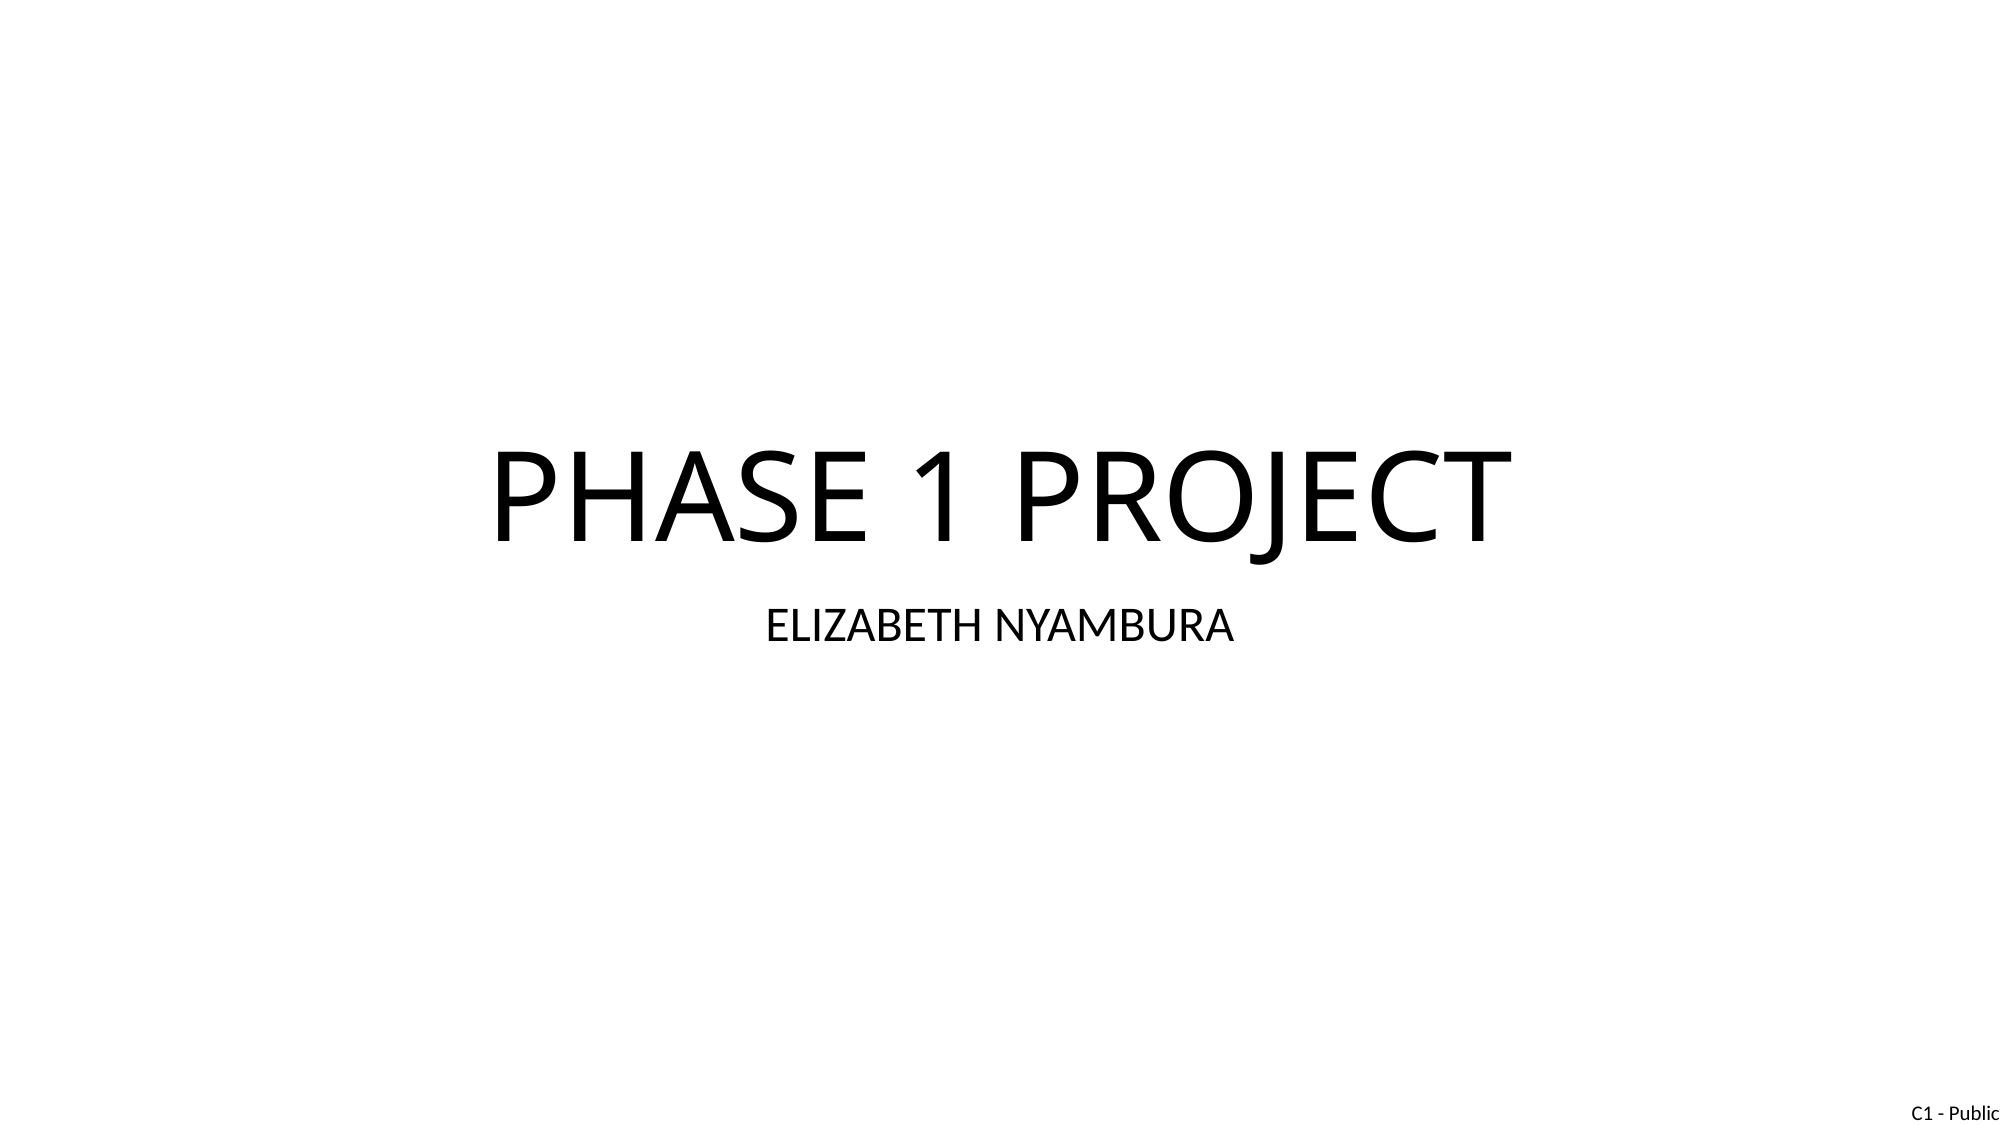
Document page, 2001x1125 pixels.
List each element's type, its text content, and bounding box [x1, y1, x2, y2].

title PHASE 1 PROJECT [249, 184, 1750, 576]
subtitle ELIZABETH NYAMBURA [249, 590, 1750, 863]
